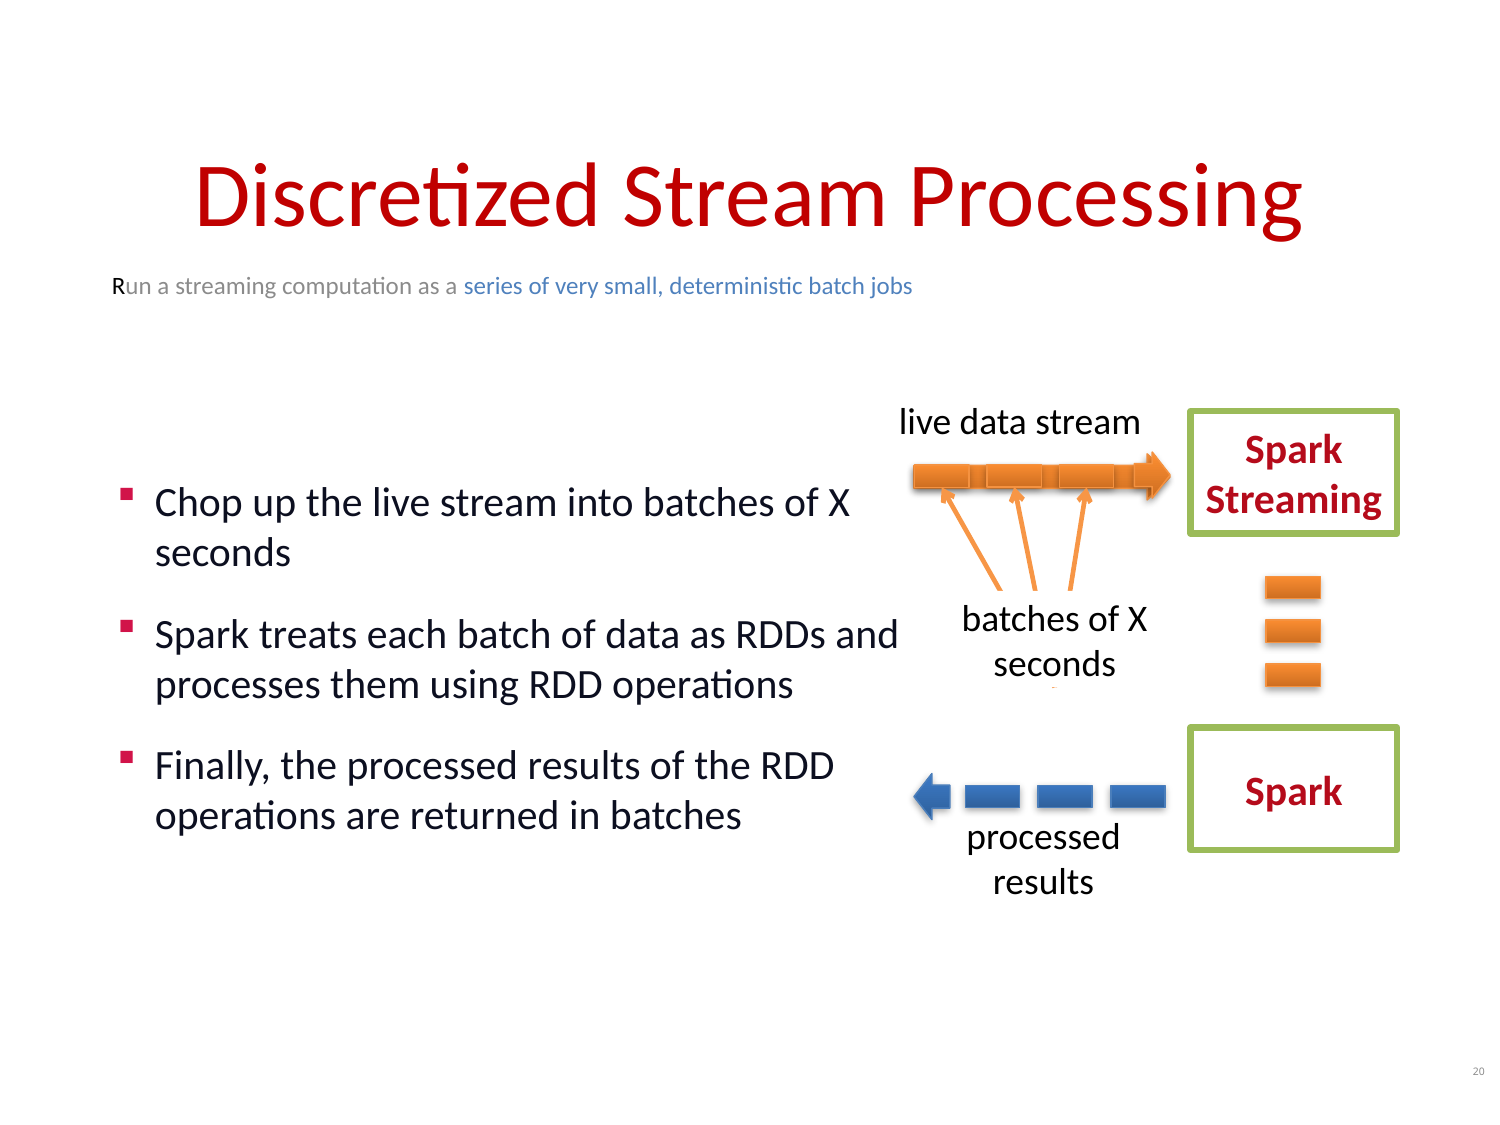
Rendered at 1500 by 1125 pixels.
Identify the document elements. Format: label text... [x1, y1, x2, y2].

text_box Spark [1189, 726, 1399, 852]
slide_number 20 [1149, 1042, 1500, 1103]
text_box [913, 773, 1173, 898]
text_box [1265, 575, 1321, 687]
text_box Chop up the live stream into batches of X seconds Spark treats each batch of data as RDDs and processes them using RDD operations Finally, the processed results of the RDD operations are returned in batches [117, 474, 910, 925]
text_box live data stream [876, 393, 1164, 445]
text_box Spark Streaming [1189, 409, 1399, 536]
text_box batches of X seconds [910, 590, 1214, 688]
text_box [914, 451, 1171, 499]
list Run a streaming computation as a series of very small, deterministic batch jobs [75, 268, 1425, 1005]
title Discretized Stream Processing [75, 112, 1425, 268]
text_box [941, 491, 1087, 665]
